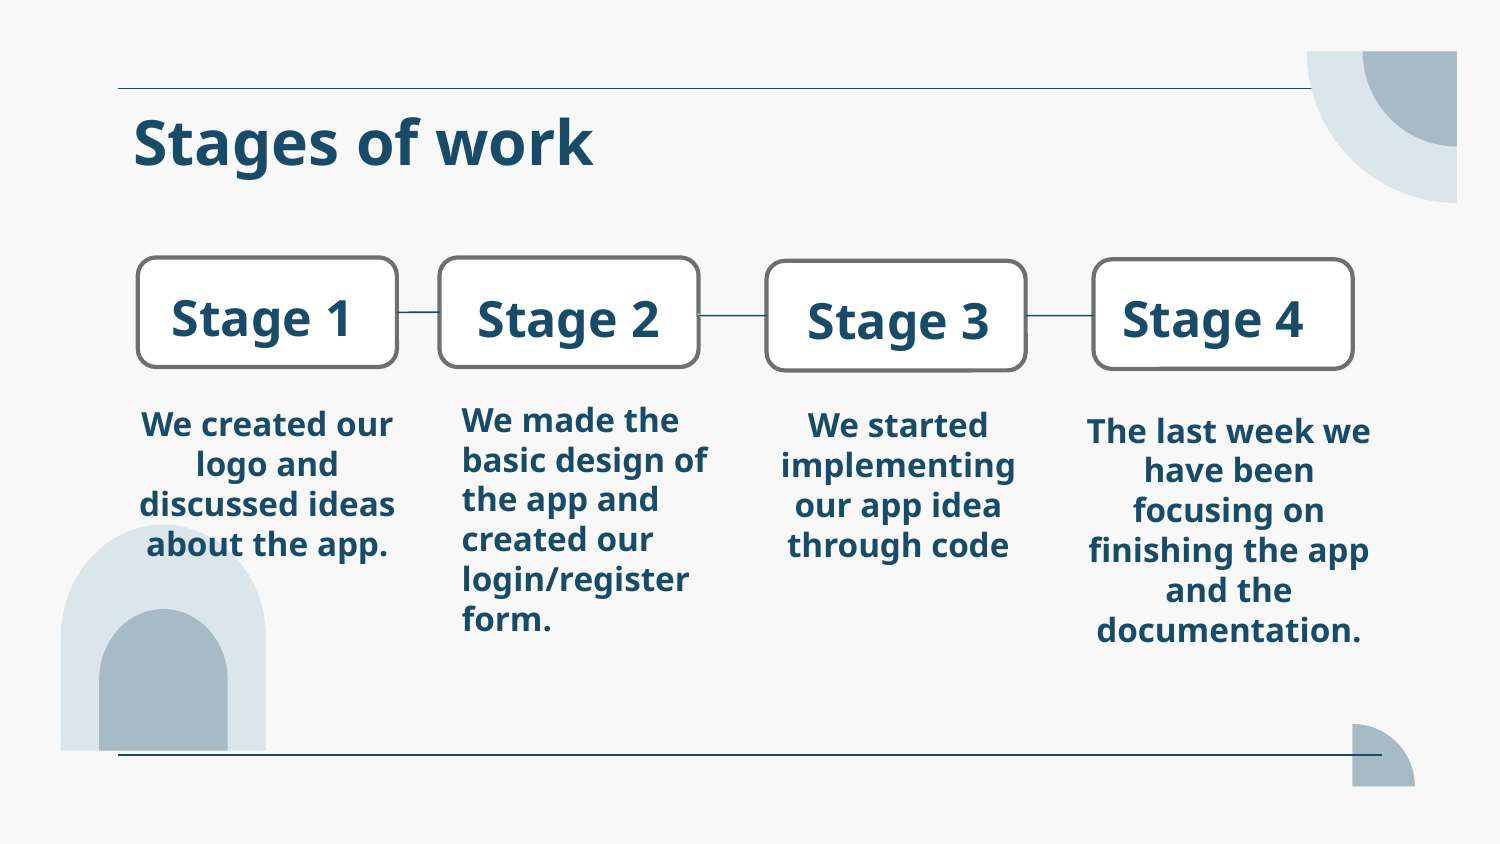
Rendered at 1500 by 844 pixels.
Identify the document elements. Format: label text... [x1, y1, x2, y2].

text_box [437, 255, 701, 370]
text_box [1305, 51, 1458, 203]
text_box [135, 255, 399, 370]
text_box [764, 258, 1028, 312]
text_box [1091, 257, 1355, 371]
title Stages of work [118, 88, 1300, 183]
text_box Stage 2 [462, 272, 727, 356]
text_box We made the basic design of the app and created our login/register form. [446, 383, 737, 692]
text_box We started implementing our app idea through code [737, 389, 1060, 697]
text_box Stage 1 [156, 270, 421, 354]
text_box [697, 313, 849, 465]
text_box Stage 3 [792, 274, 1057, 358]
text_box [50, 534, 277, 741]
text_box [852, 358, 1027, 373]
text_box Stage 4 [1107, 272, 1372, 356]
text_box The last week we have been focusing on finishing the app and the documentation. [1068, 394, 1391, 703]
text_box We created our logo and discussed ideas about the app. [106, 388, 429, 696]
